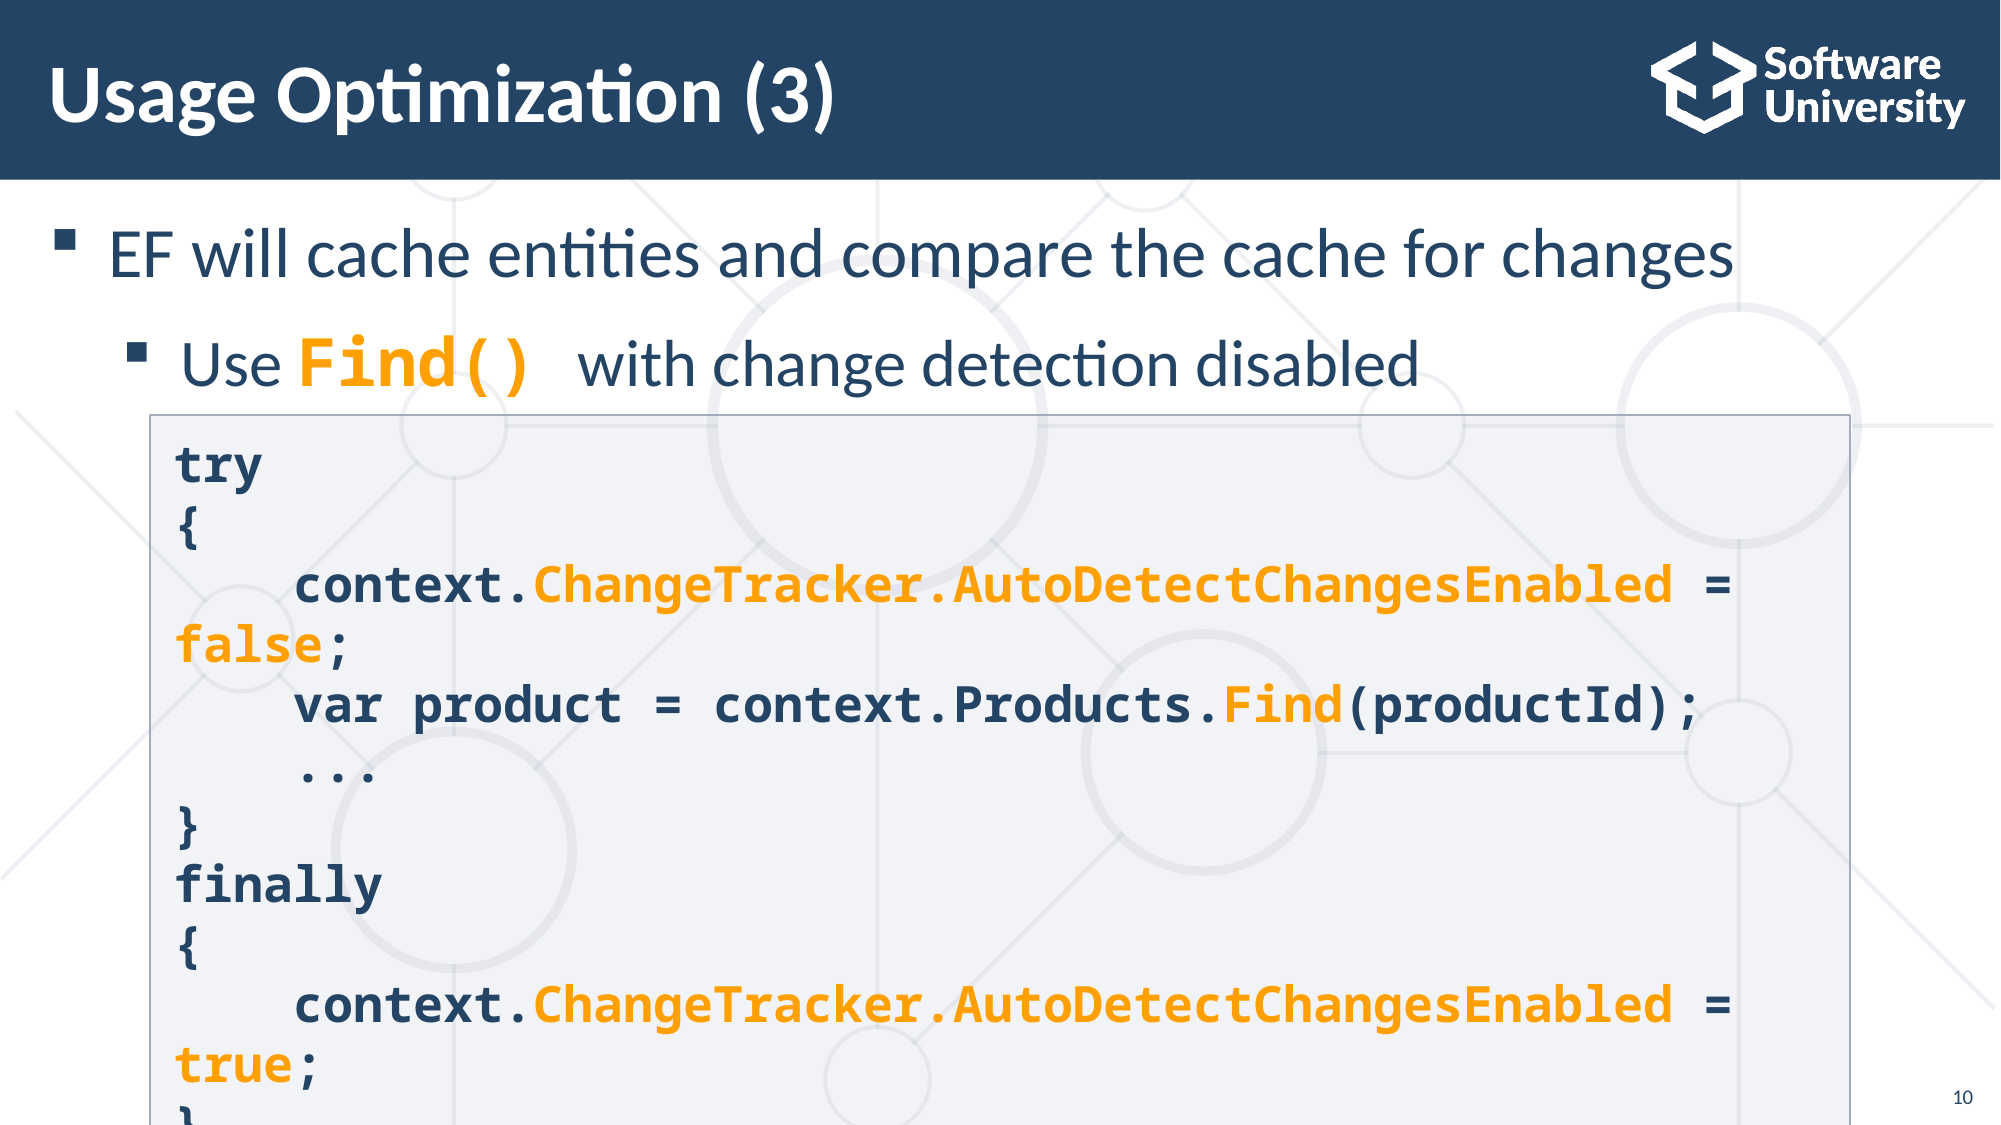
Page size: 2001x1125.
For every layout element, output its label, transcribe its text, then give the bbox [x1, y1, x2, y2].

picture [1651, 41, 1966, 134]
list EF will cache entities and compare the cache for changes Use Find() with change detection disabled [31, 196, 1970, 1104]
title Usage Optimization (3) [31, 16, 1625, 162]
slide_number 10 [1927, 1067, 1989, 1117]
text_box try { context.ChangeTracker.AutoDetectChangesEnabled = false; var product = context.Products.Find(productId); ... } finally { context.ChangeTracker.AutoDetectChangesEnabled = true; } [150, 414, 1850, 1125]
